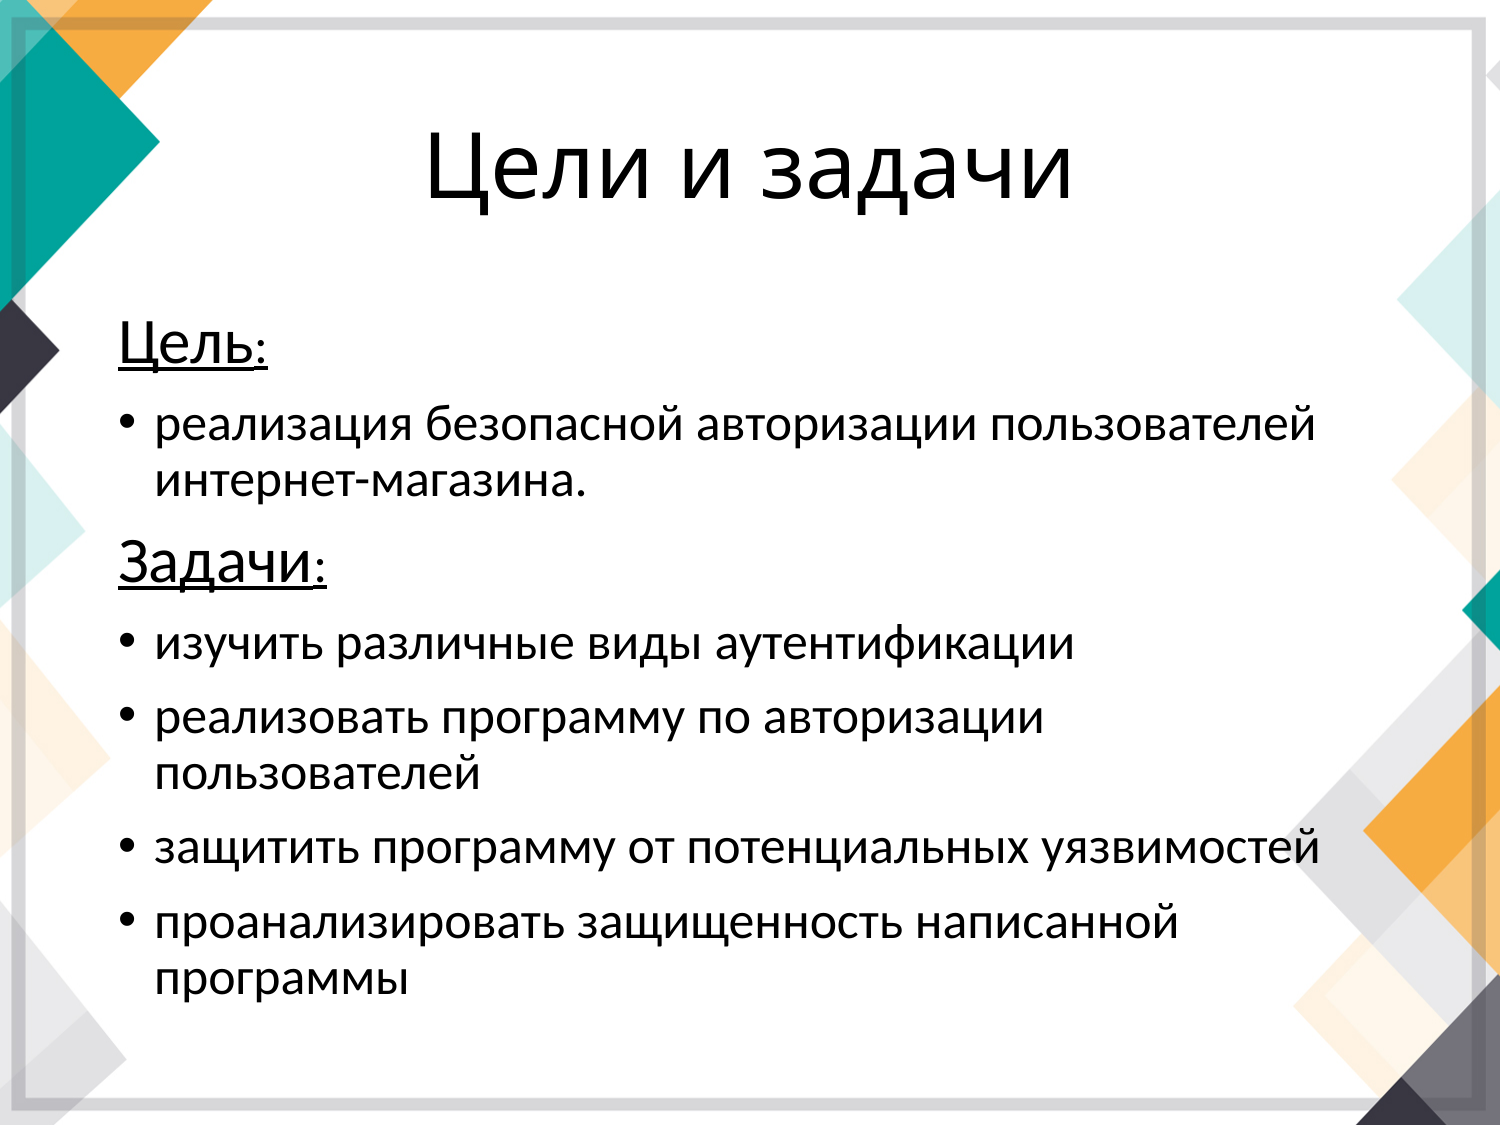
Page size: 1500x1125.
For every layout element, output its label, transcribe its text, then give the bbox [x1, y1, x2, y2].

list Цель: реализация безопасной авторизации пользователей интернет-магазина. Задачи: изучить различные виды аутентификации реализовать программу по авторизации пользователей защитить программу от потенциальных уязвимостей проанализировать защищенность написанной программы [103, 299, 1397, 1014]
title Цели и задачи [103, 59, 1397, 278]
picture [0, 0, 1500, 1125]
